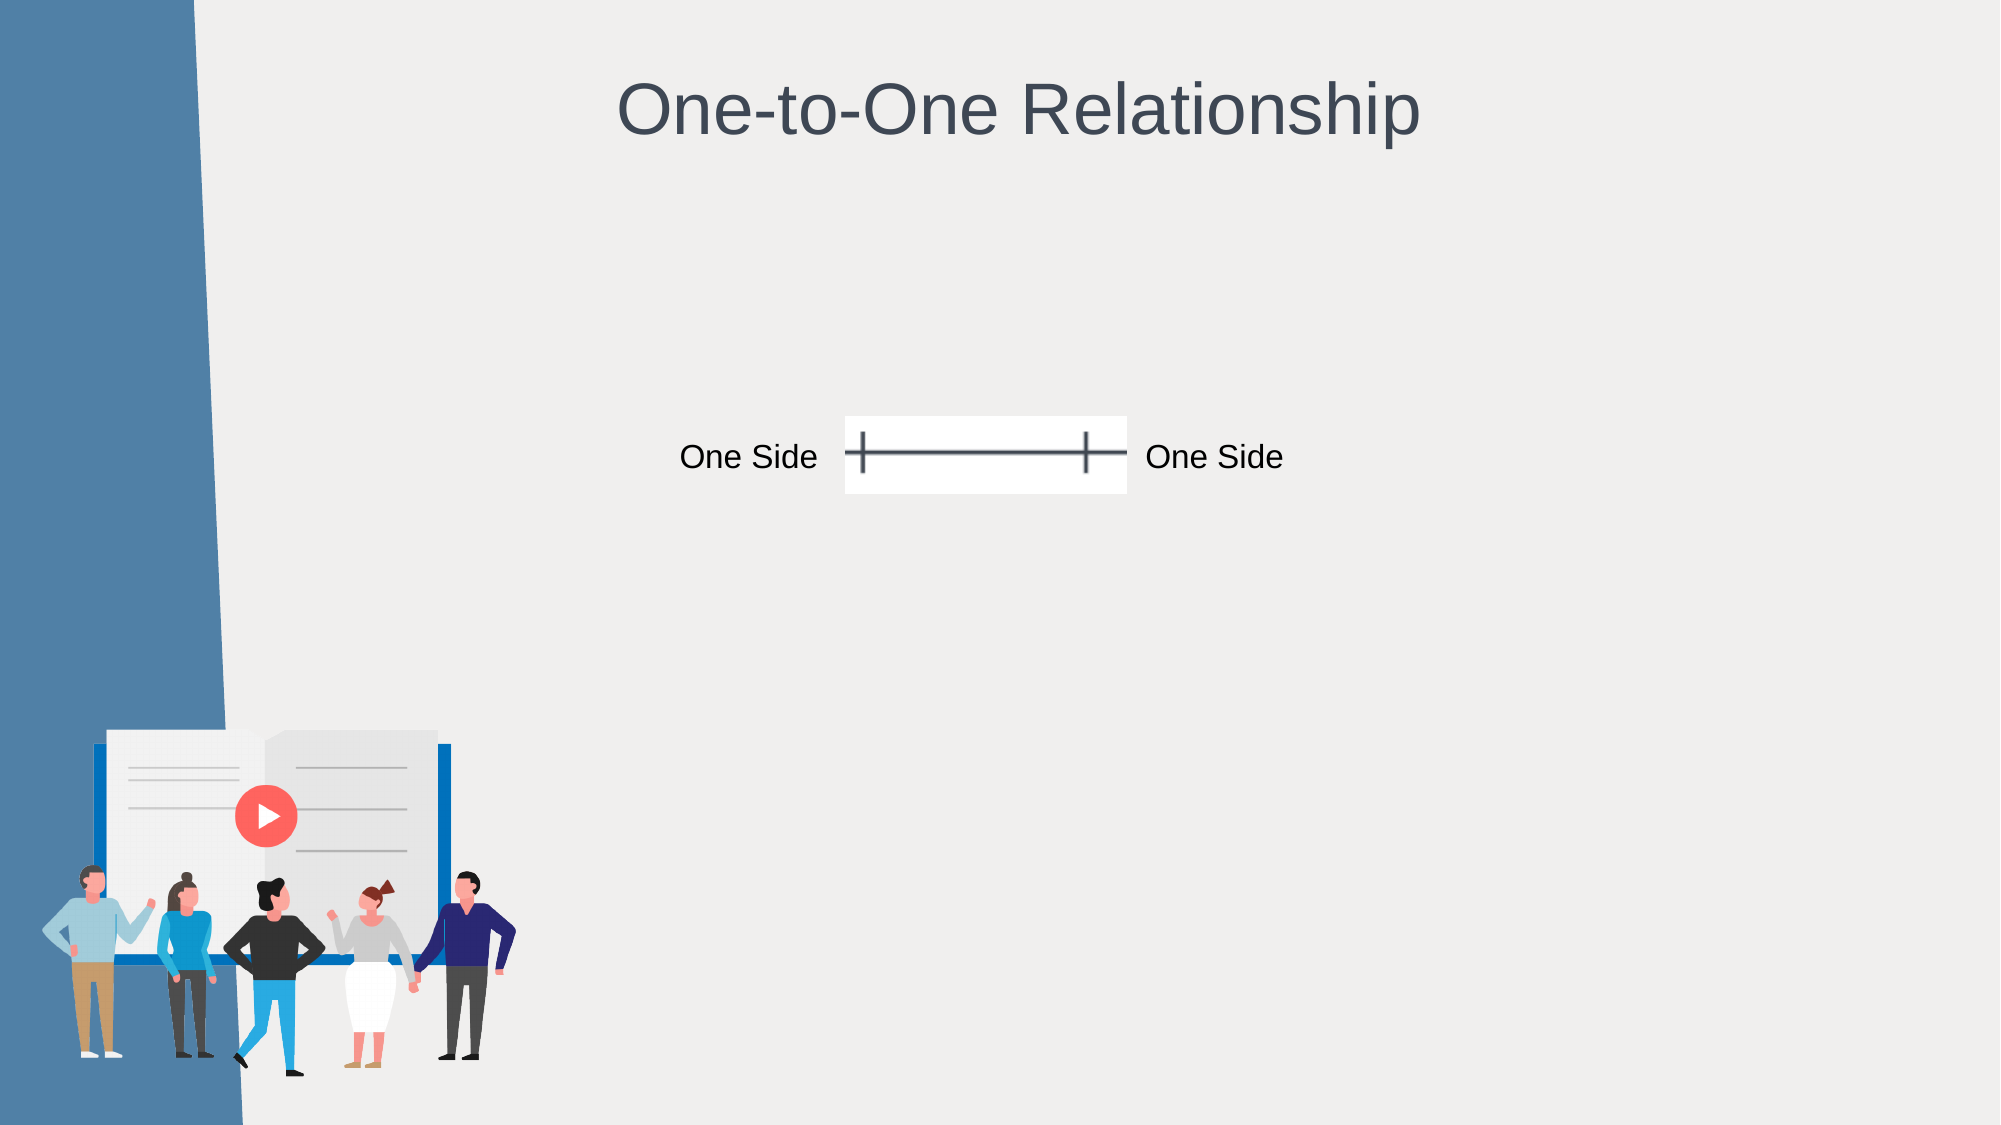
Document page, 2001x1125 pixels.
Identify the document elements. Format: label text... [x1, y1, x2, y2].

text_box [0, 0, 223, 1125]
picture [38, 662, 520, 1125]
picture [845, 416, 1128, 494]
text_box One Side [637, 422, 834, 487]
text_box One Side [1132, 422, 1327, 487]
text_box One-to-One Relationship [175, 23, 1863, 198]
